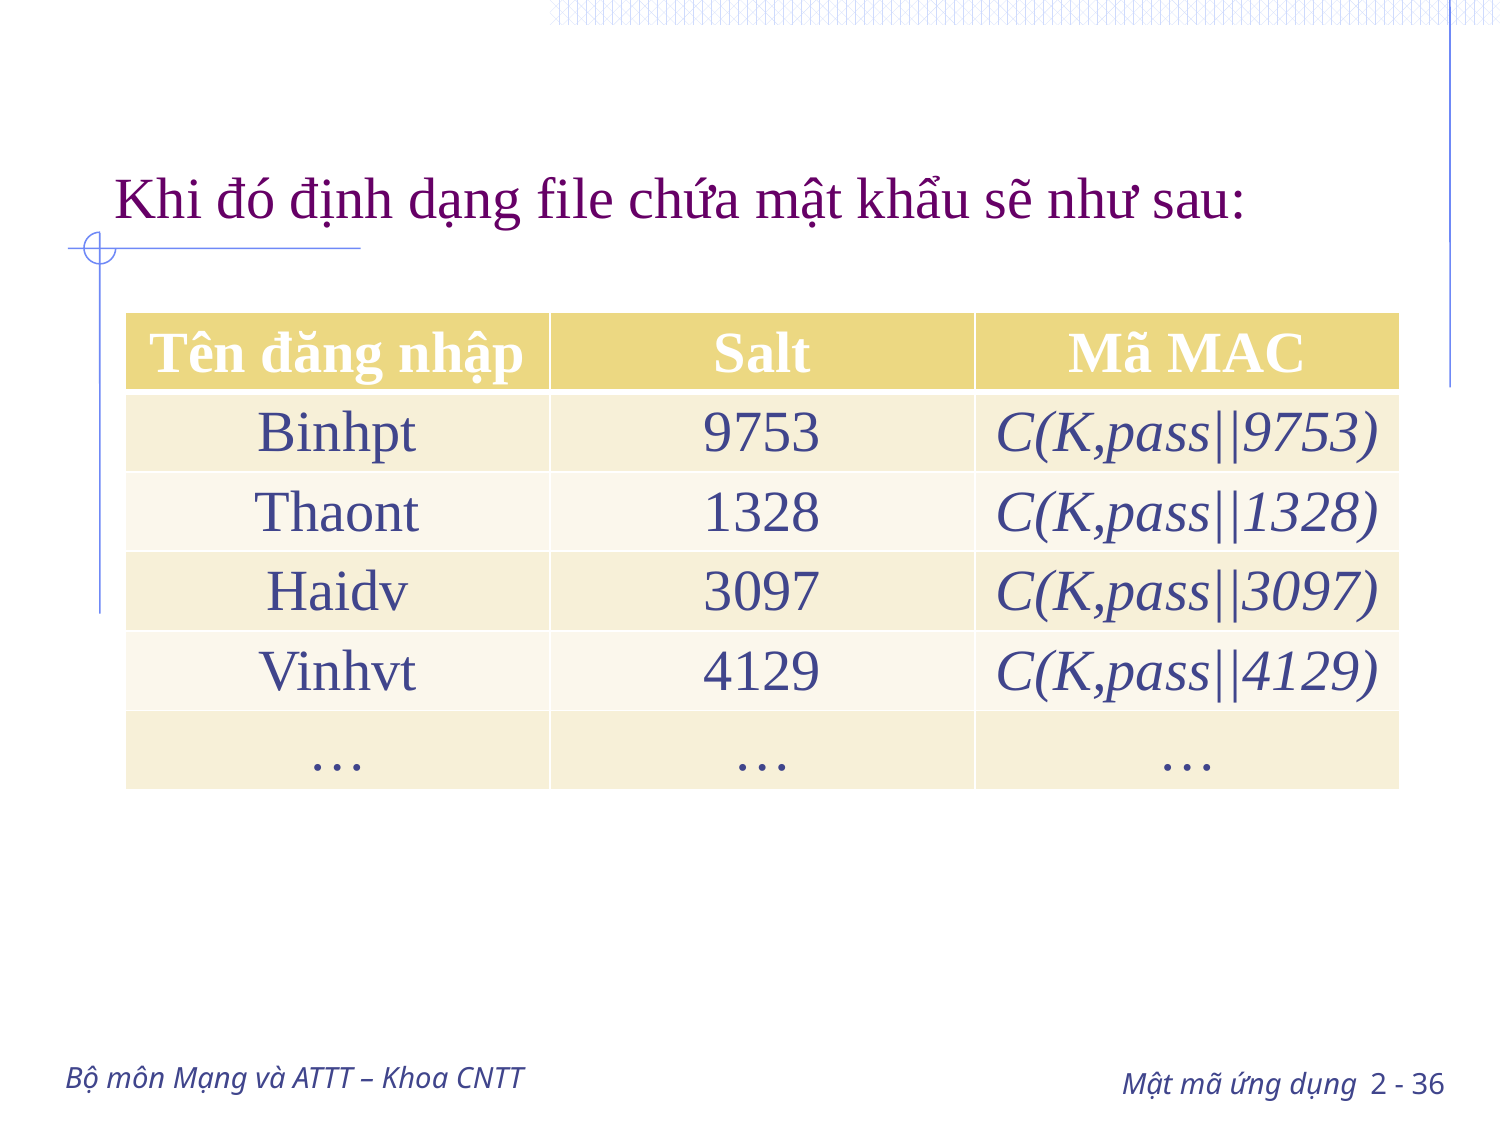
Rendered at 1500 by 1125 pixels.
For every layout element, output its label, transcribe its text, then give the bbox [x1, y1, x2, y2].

table_cell 4129 [551, 632, 974, 710]
slide_number Bộ môn Mạng và ATTT – Khoa CNTT [50, 1027, 638, 1103]
table_cell C(K,pass||9753) [976, 395, 1399, 471]
table_header Mã MAC [976, 313, 1399, 389]
table_header Salt [551, 313, 974, 389]
table_cell 1328 [551, 473, 974, 550]
table_cell Haidv [126, 552, 549, 630]
table_cell … [976, 711, 1399, 789]
table_cell Binhpt [126, 395, 549, 471]
table_cell C(K,pass||4129) [976, 632, 1399, 710]
table_cell Vinhvt [126, 632, 549, 710]
title Khi đó định dạng file chứa mật khẩu sẽ như sau: [99, 50, 1375, 238]
table_cell C(K,pass||1328) [976, 473, 1399, 550]
table_cell C(K,pass||3097) [976, 552, 1399, 630]
table_cell … [126, 711, 549, 789]
table_cell 9753 [551, 395, 974, 471]
table_cell Thaont [126, 473, 549, 550]
table_cell 3097 [551, 552, 974, 630]
table_header Tên đăng nhập [126, 313, 549, 389]
table_cell … [551, 711, 974, 789]
